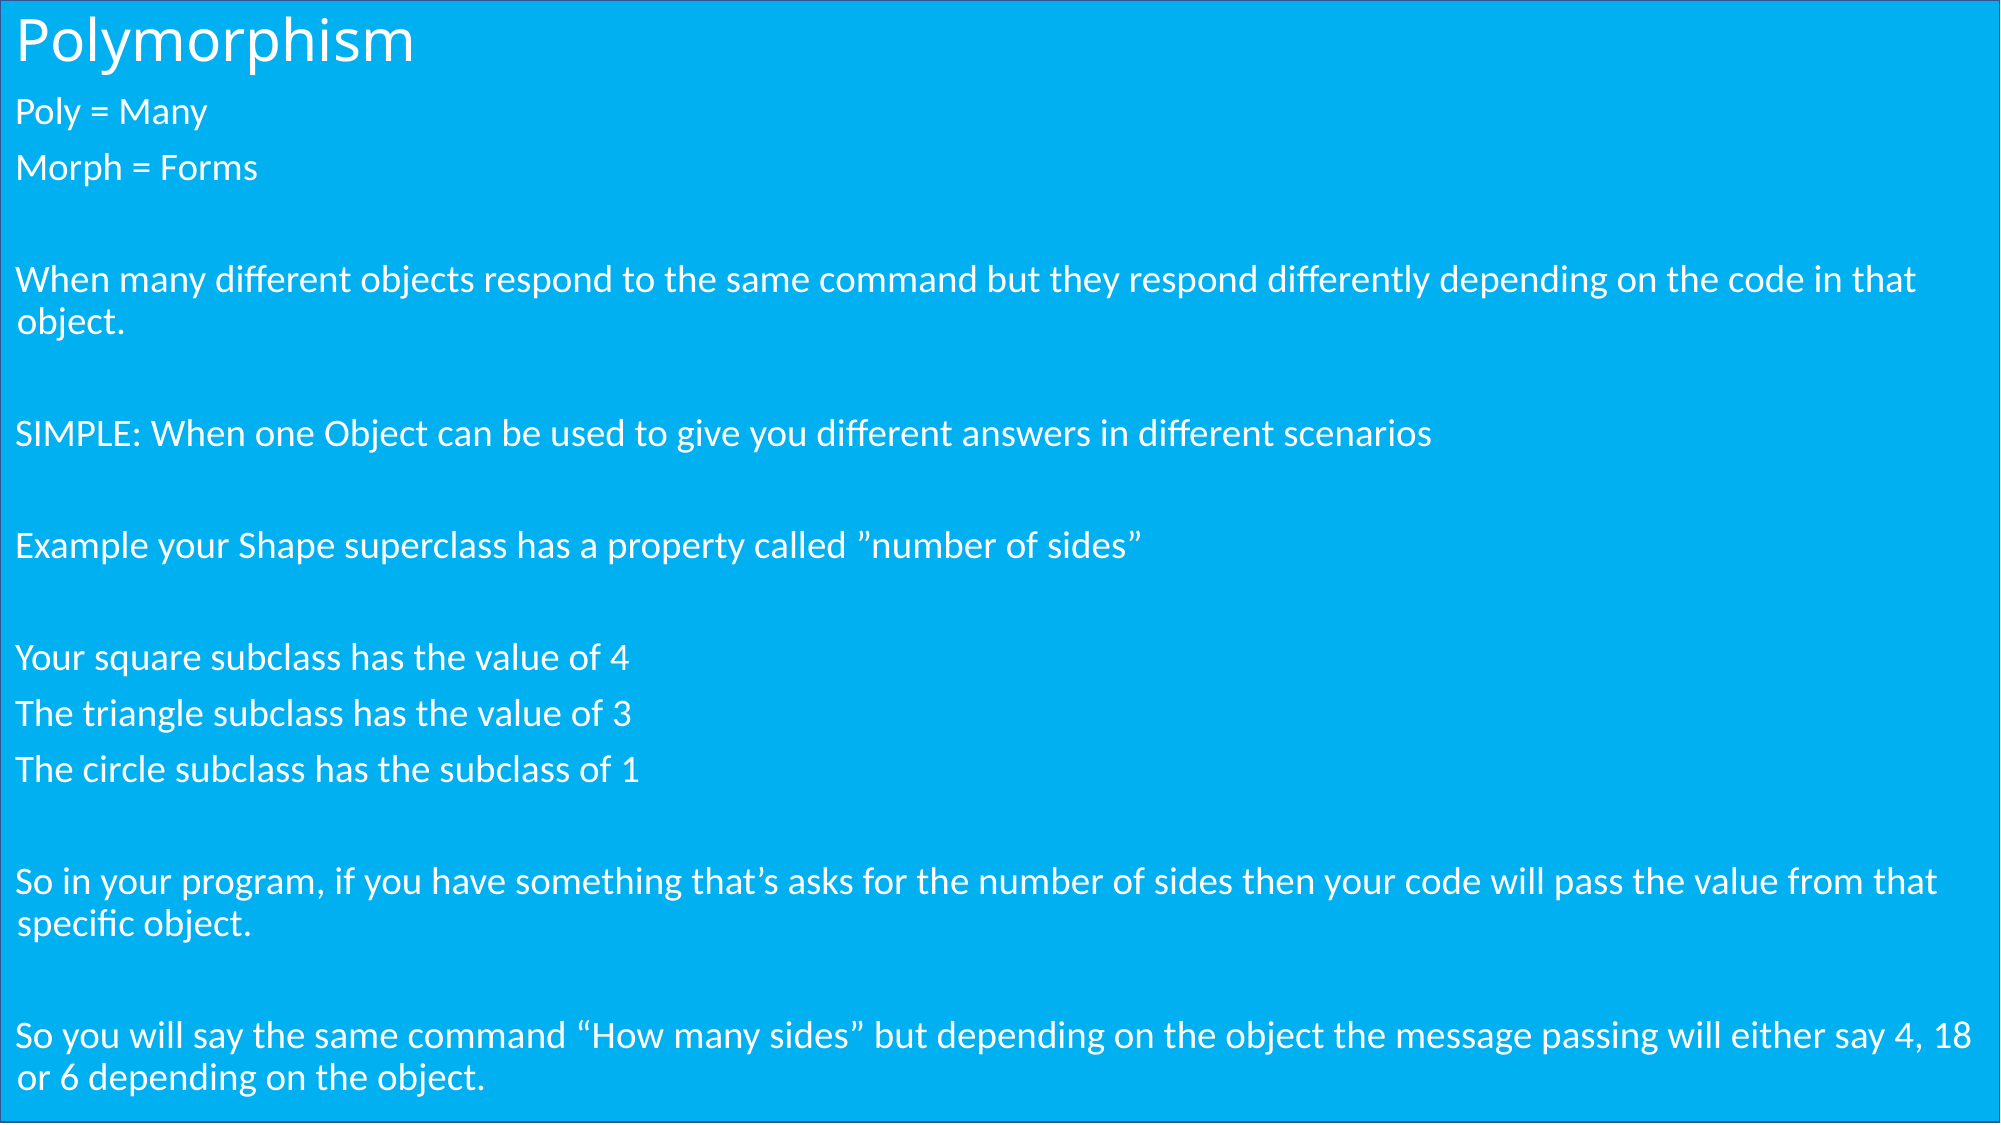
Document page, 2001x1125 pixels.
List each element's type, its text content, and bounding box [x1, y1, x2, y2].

title Polymorphism [0, 3, 2000, 82]
list Poly = Many Morph = Forms When many different objects respond to the same command but they respond differently depending on the code in that object. SIMPLE: When one Object can be used to give you different answers in different scenarios Example your Shape superclass has a property called ”number of sides” Your square subclass has the value of 4 The triangle subclass has the value of 3 The circle subclass has the subclass of 1 So in your program, if you have something that’s asks for the number of sides then your code will pass the value from that specific object. So you will say the same command “How many sides” but depending on the object the message passing will either say 4, 18 or 6 depending on the object. [0, 83, 2000, 1122]
